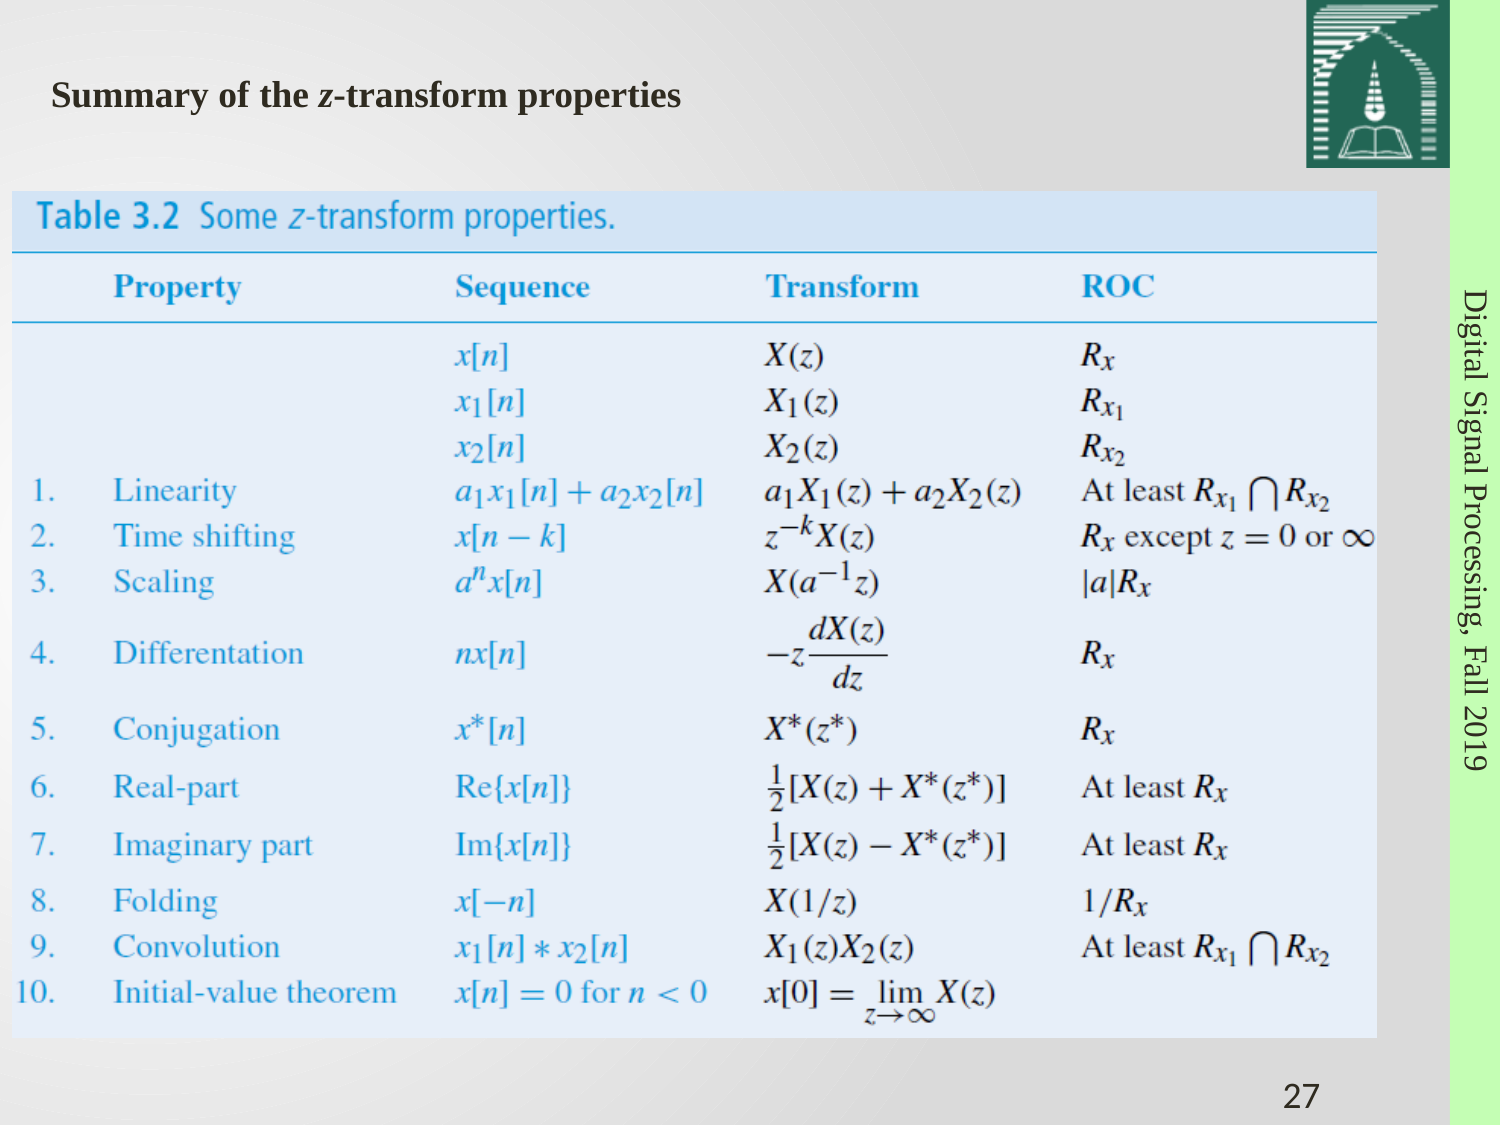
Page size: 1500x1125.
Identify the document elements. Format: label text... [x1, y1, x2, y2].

picture [1306, 0, 1449, 168]
picture [11, 191, 1378, 1038]
slide_number 27 [1264, 1059, 1413, 1125]
text_box Summary of the z-transform properties [36, 62, 812, 123]
